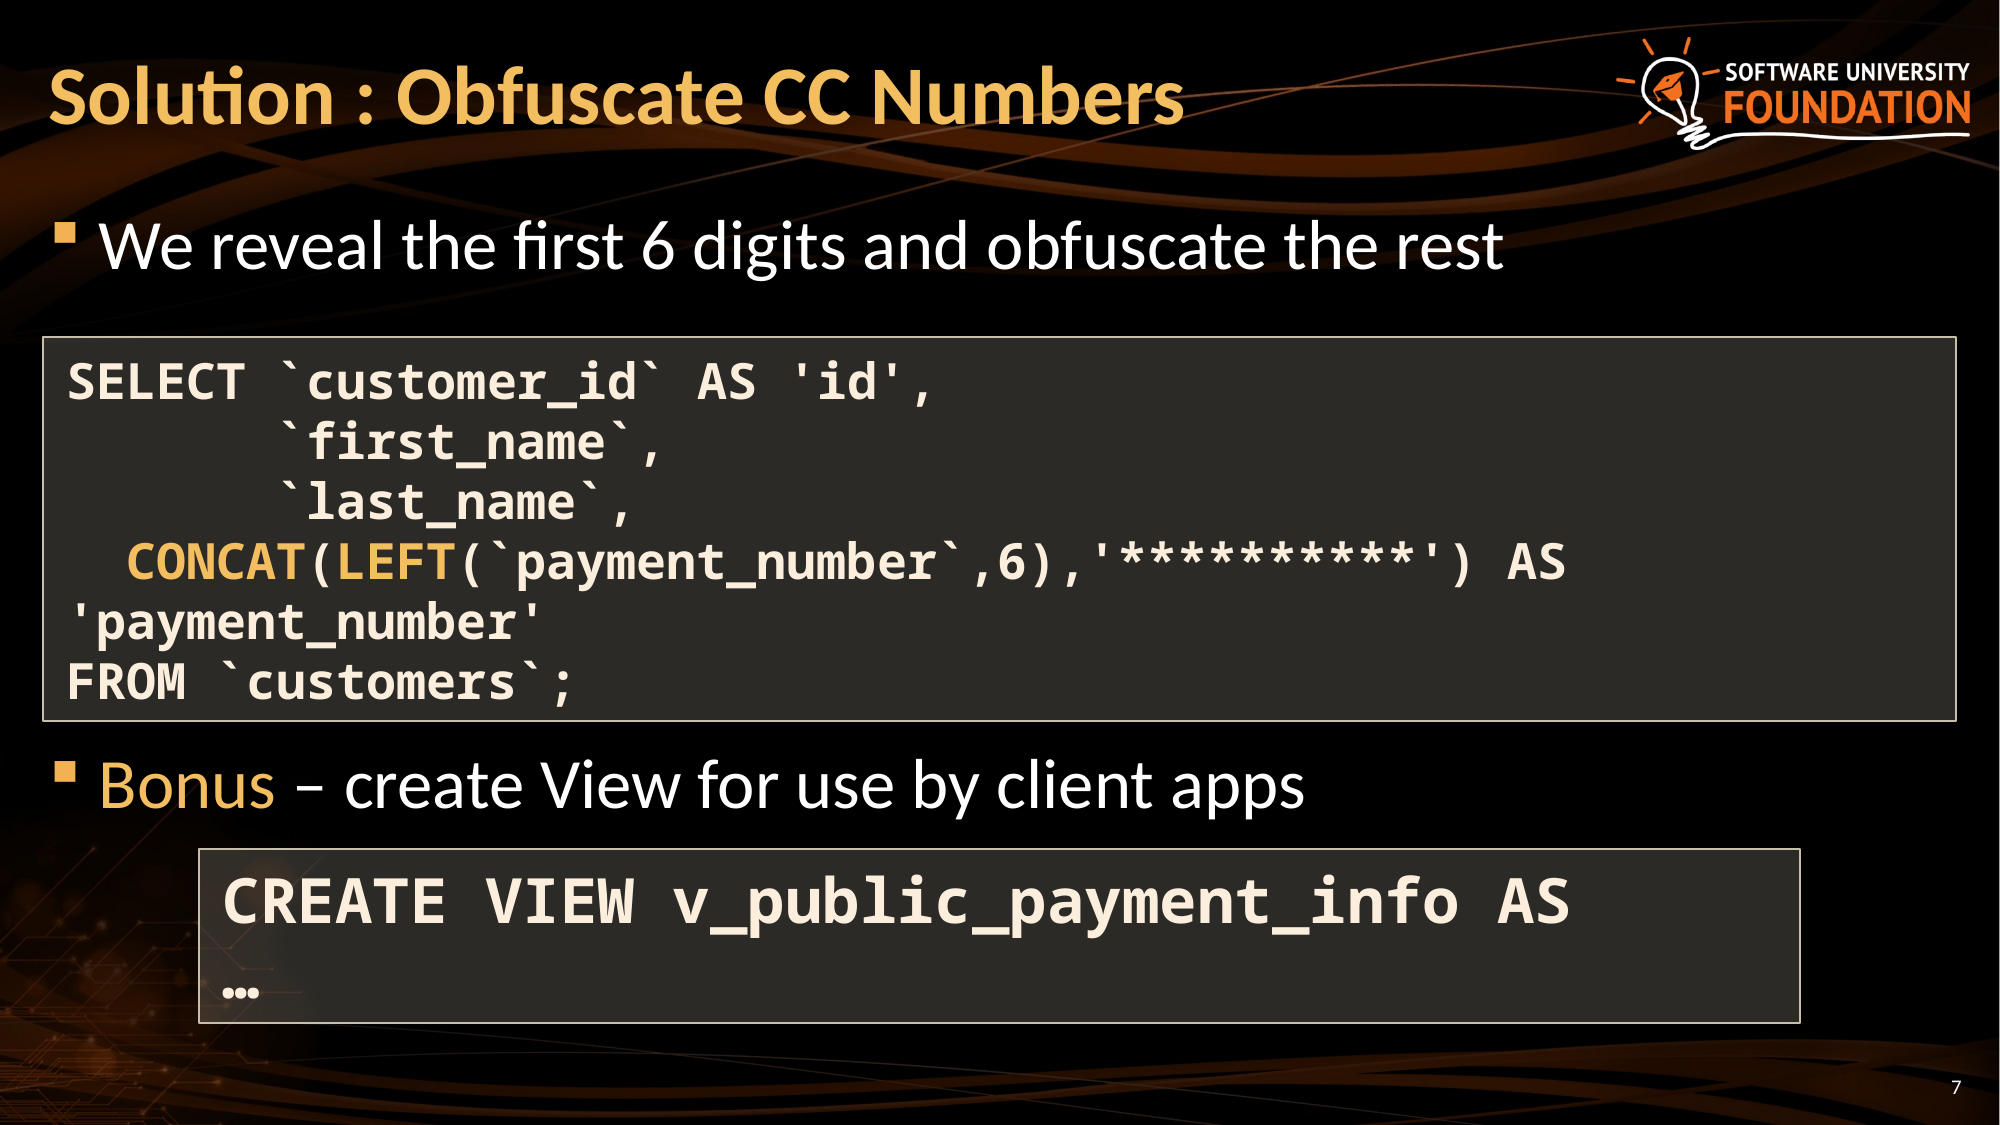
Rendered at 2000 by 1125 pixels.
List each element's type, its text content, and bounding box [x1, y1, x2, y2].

title Solution : Obfuscate CC Numbers [30, 6, 1602, 189]
text_box CREATE VIEW v_public_payment_info AS … [199, 849, 1800, 1023]
text_box SELECT `customer_id` AS 'id', `first_name`, `last_name`, CONCAT(LEFT(`payment_number`,6),'**********') AS 'payment_number' FROM `customers`; [43, 337, 1956, 722]
picture [0, 0, 2000, 1125]
list We reveal the first 6 digits and obfuscate the rest Bonus – create View for use by client apps [31, 188, 1968, 1103]
